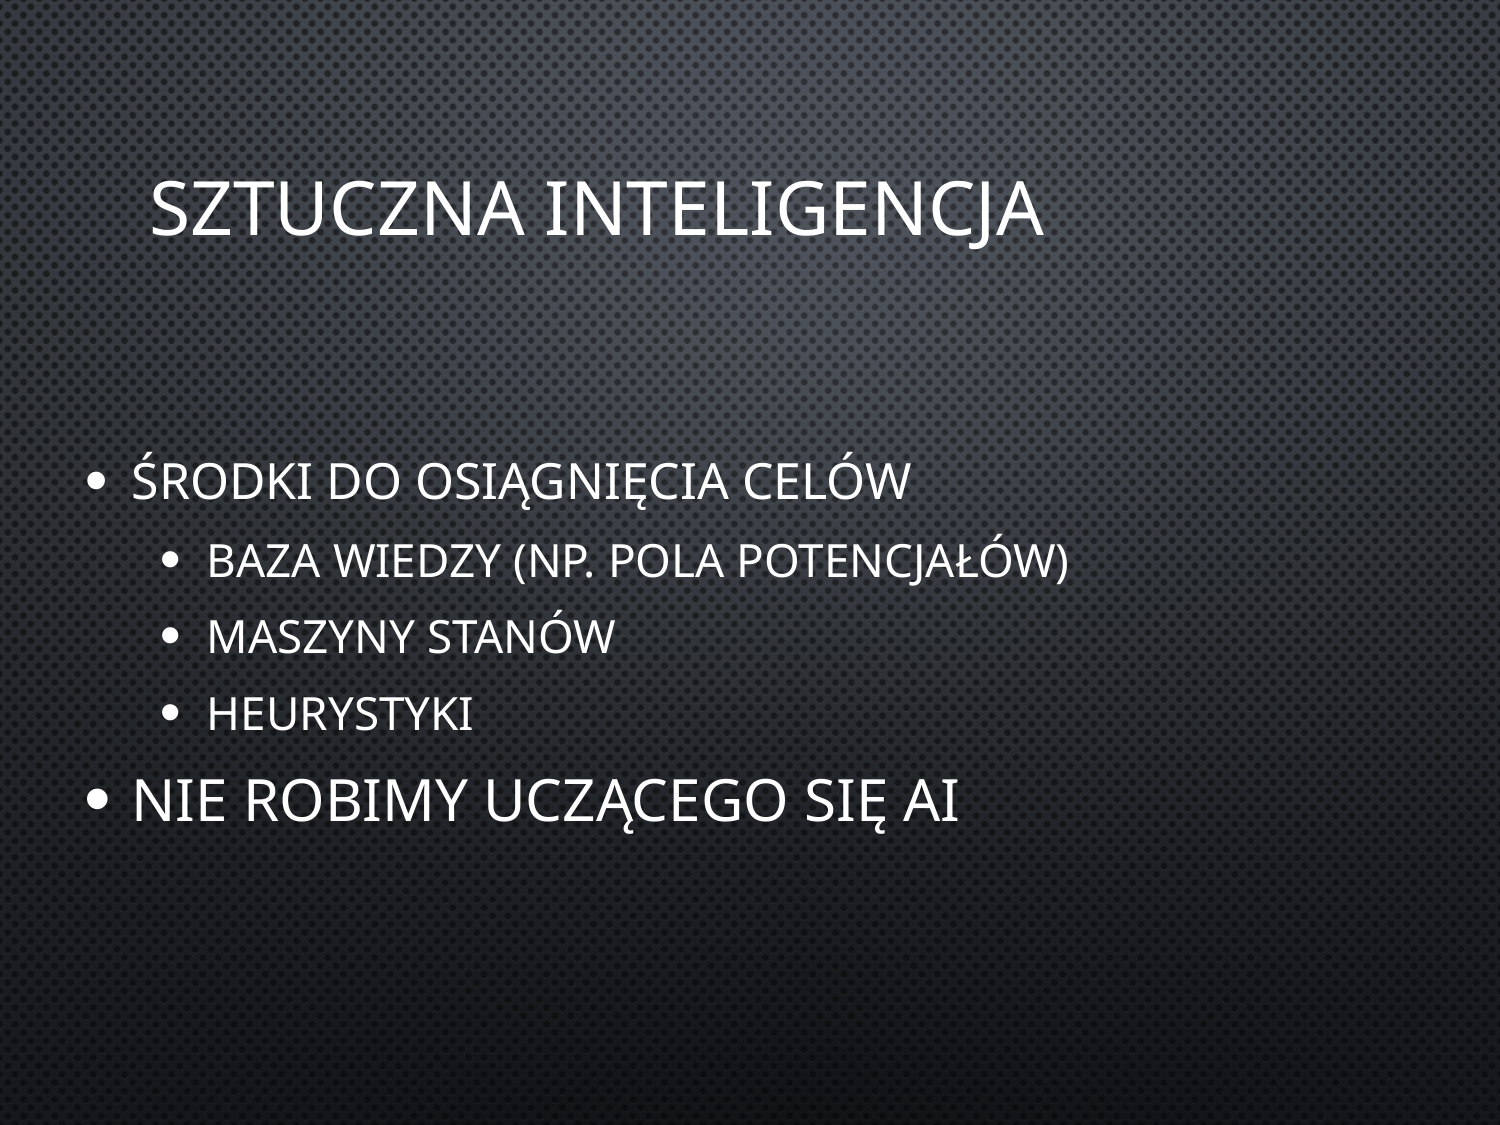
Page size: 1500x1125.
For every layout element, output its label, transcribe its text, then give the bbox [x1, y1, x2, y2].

title Sztuczna inteligencja [134, 97, 1367, 310]
list Środki do osiągnięcia celów Baza wiedzy (np. pola potencjałów) Maszyny stanów Heurystyki Nie robimy uczącego się AI [69, 310, 1431, 973]
